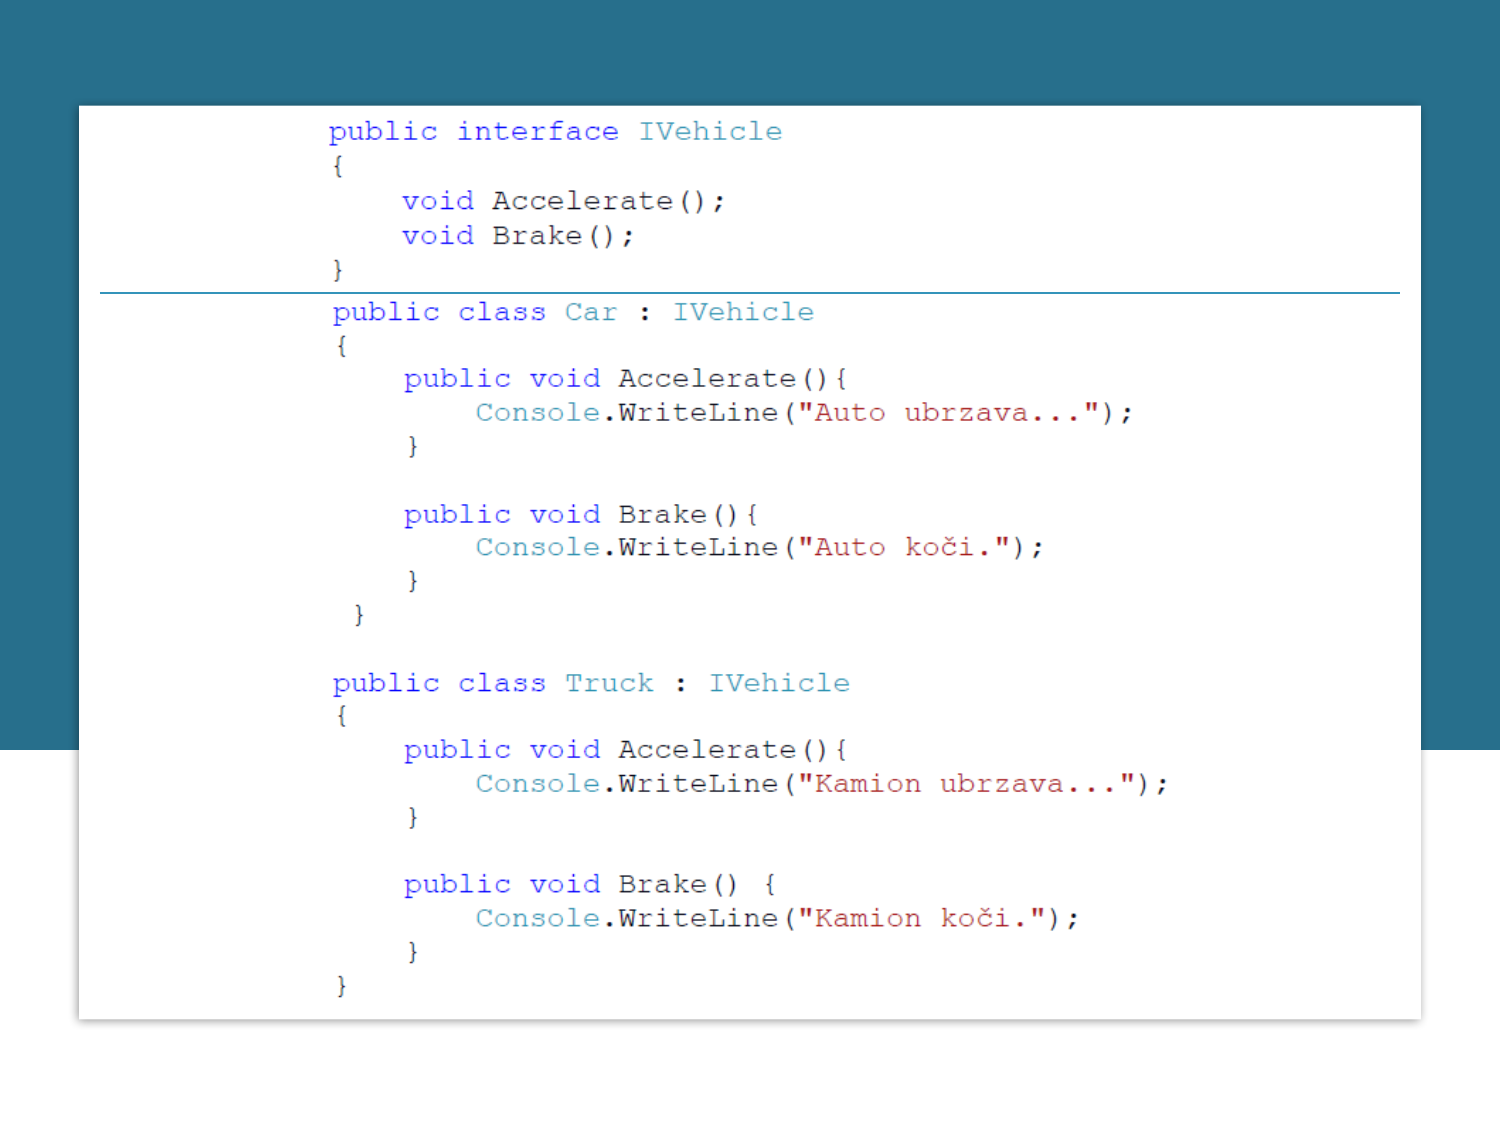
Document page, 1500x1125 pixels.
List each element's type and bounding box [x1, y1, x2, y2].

picture [318, 294, 1182, 1013]
picture [318, 110, 795, 292]
text_box [0, 0, 1500, 751]
text_box [78, 104, 1422, 1021]
